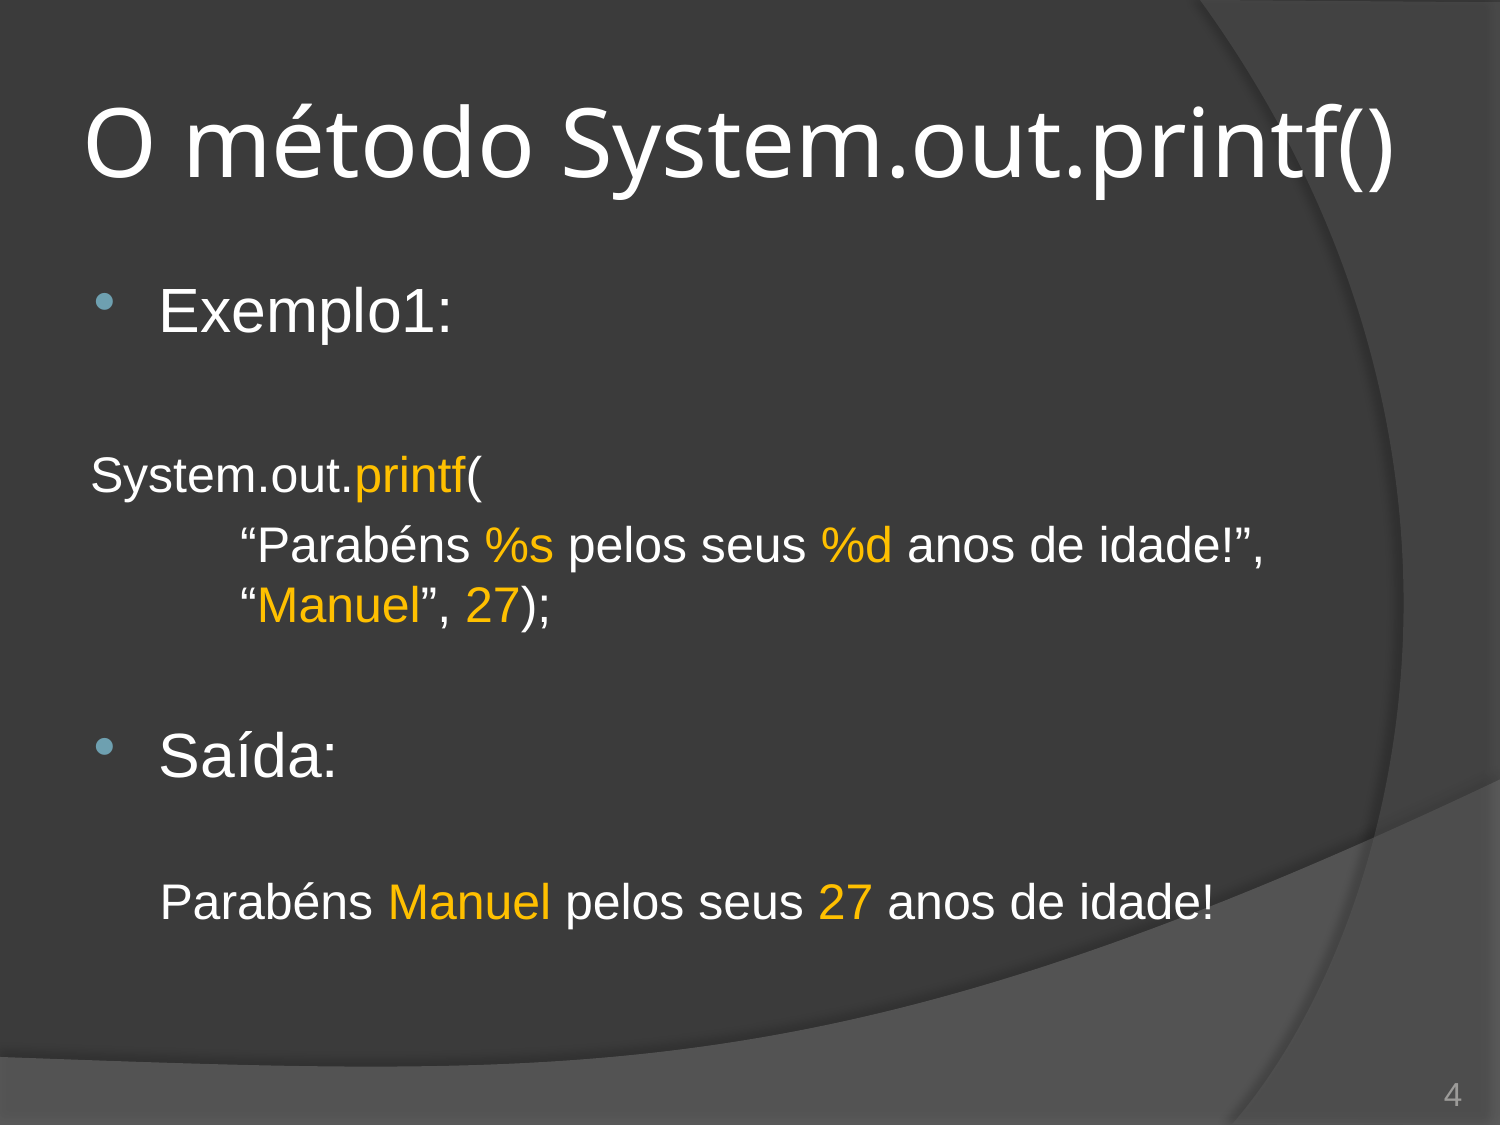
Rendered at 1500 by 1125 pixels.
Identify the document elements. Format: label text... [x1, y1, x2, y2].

slide_number 4 [1337, 1053, 1463, 1114]
list Exemplo1: System.out.printf( “Parabéns %s pelos seus %d anos de idade!”, “Manuel”, 27); Saída: Parabéns Manuel pelos seus 27 anos de idade! [74, 262, 1301, 1006]
title O método System.out.printf() [74, 44, 1442, 233]
